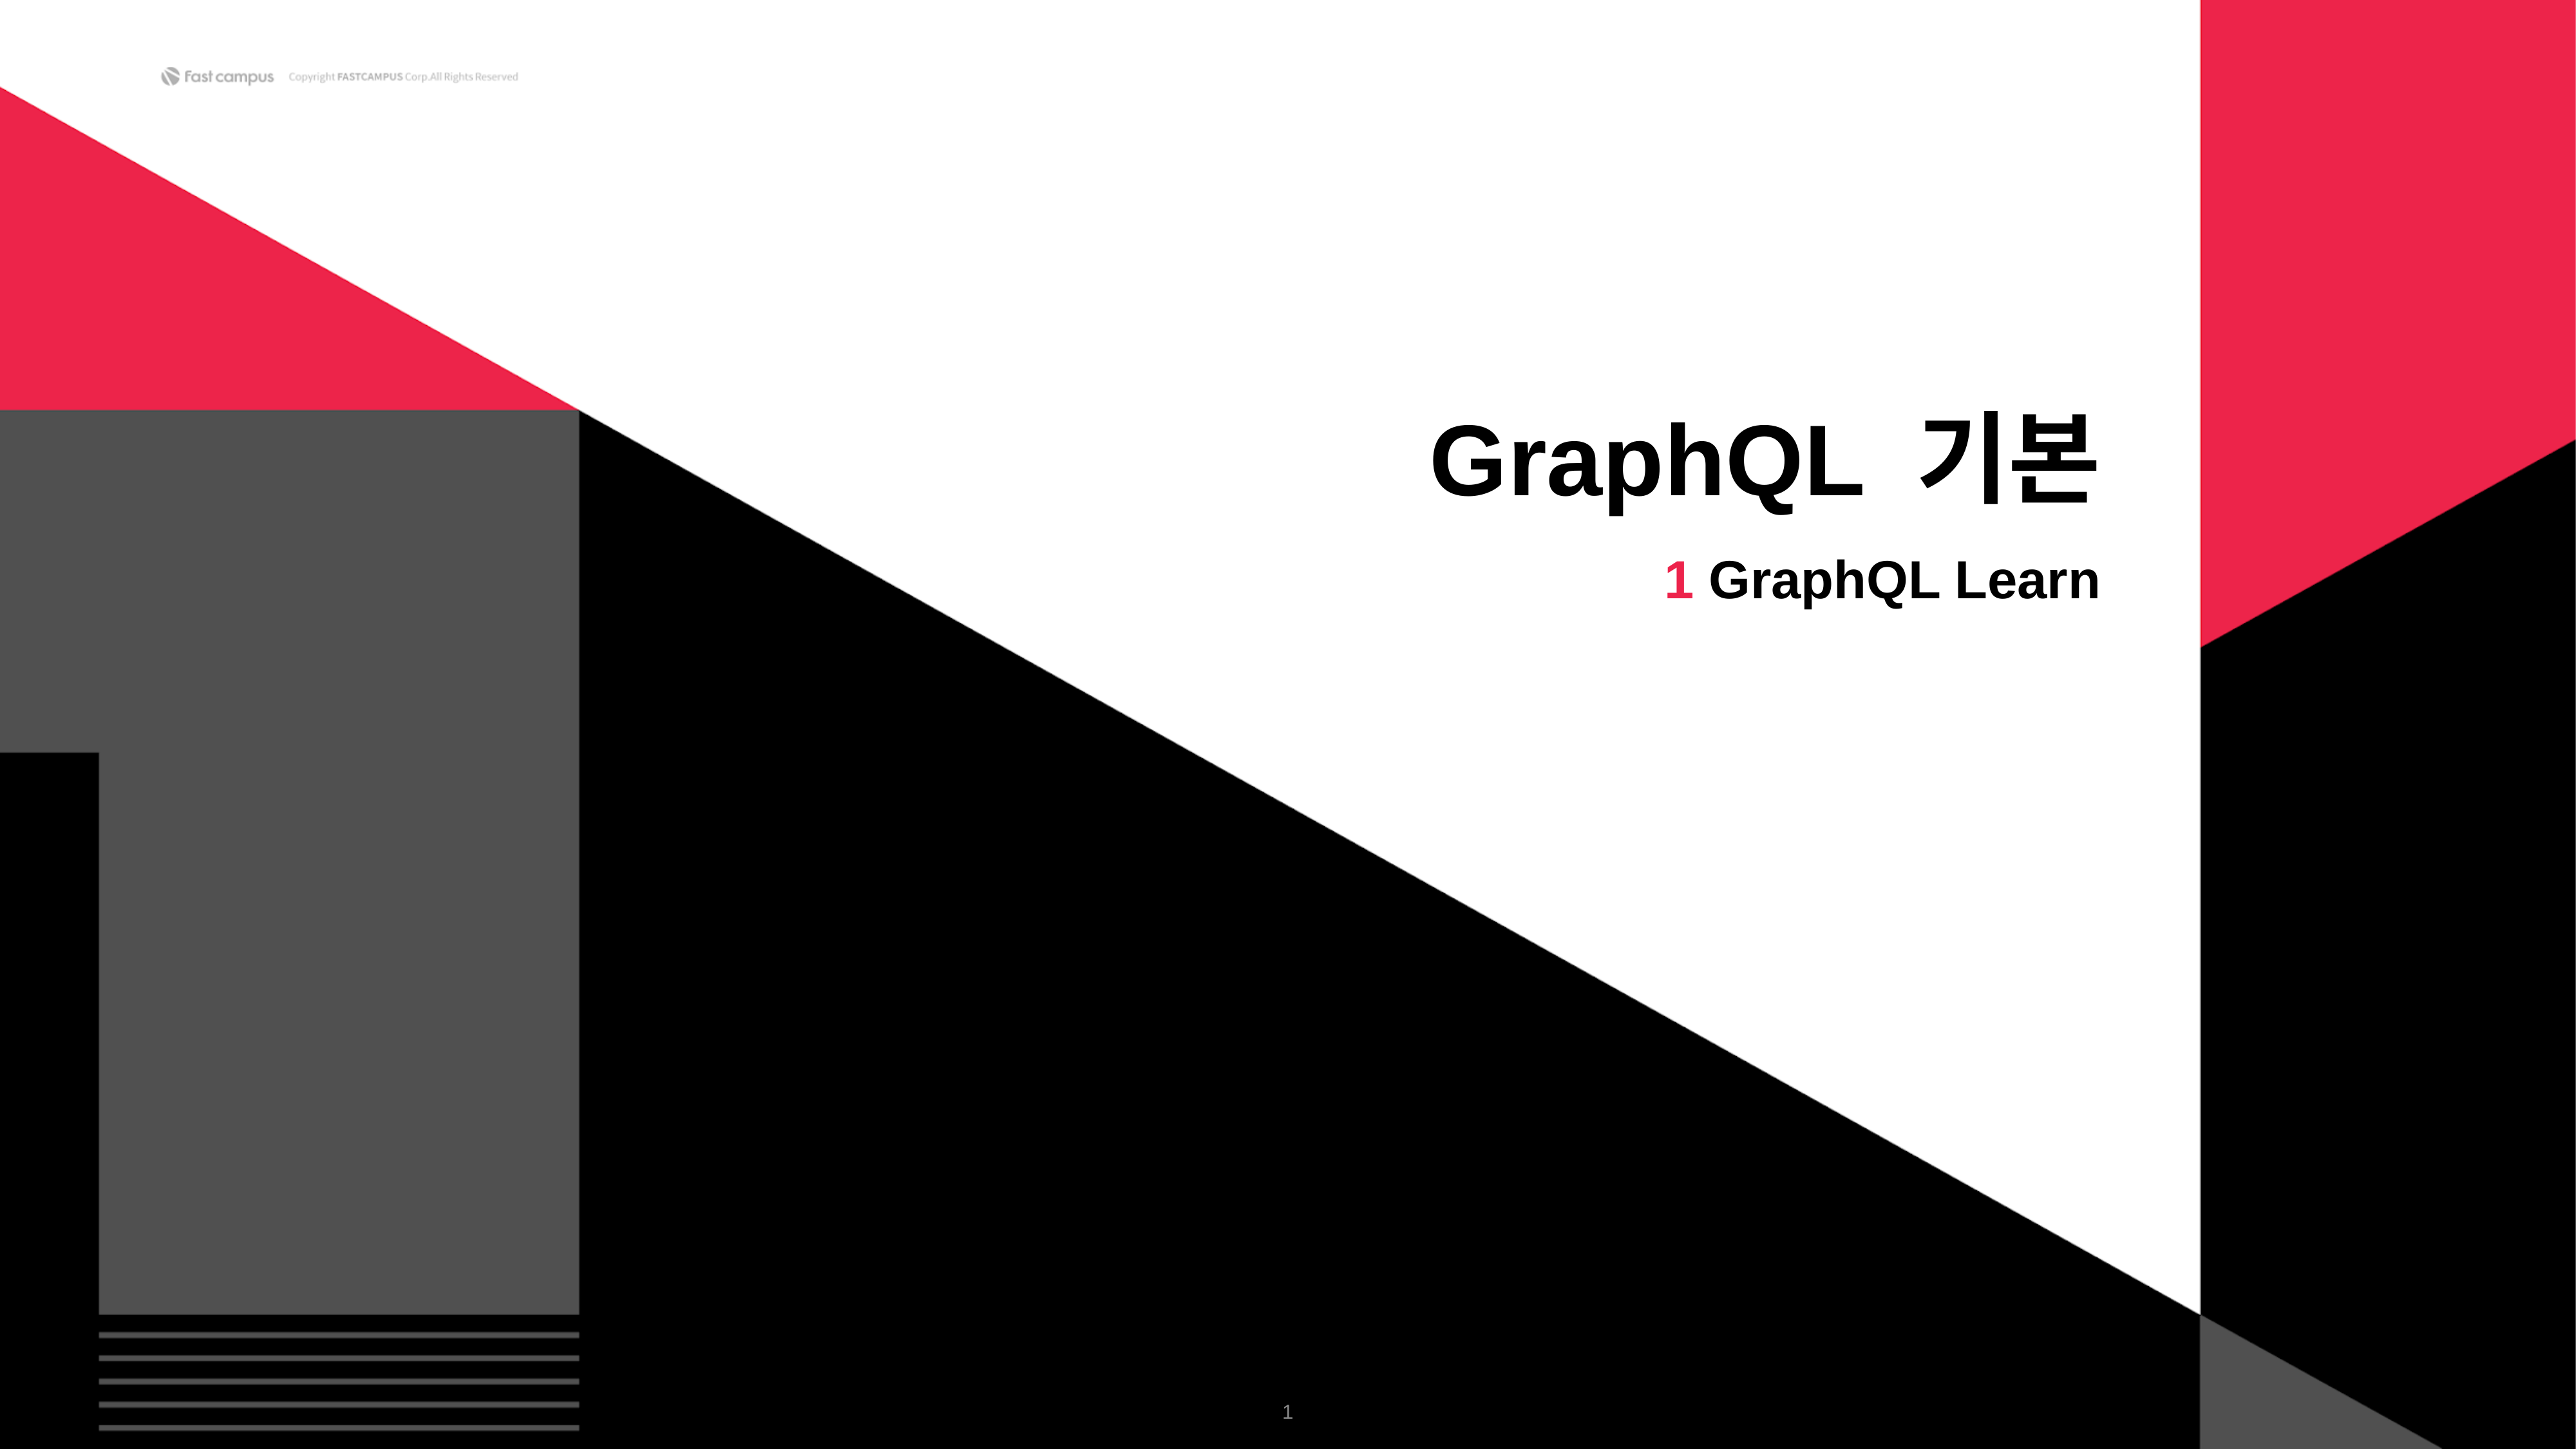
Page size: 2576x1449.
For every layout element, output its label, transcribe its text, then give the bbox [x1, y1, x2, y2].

text_box GraphQL 기본 1 GraphQL Learn [254, 390, 2107, 615]
picture [0, 0, 2576, 1449]
slide_number ‹#› [998, 1372, 1578, 1449]
